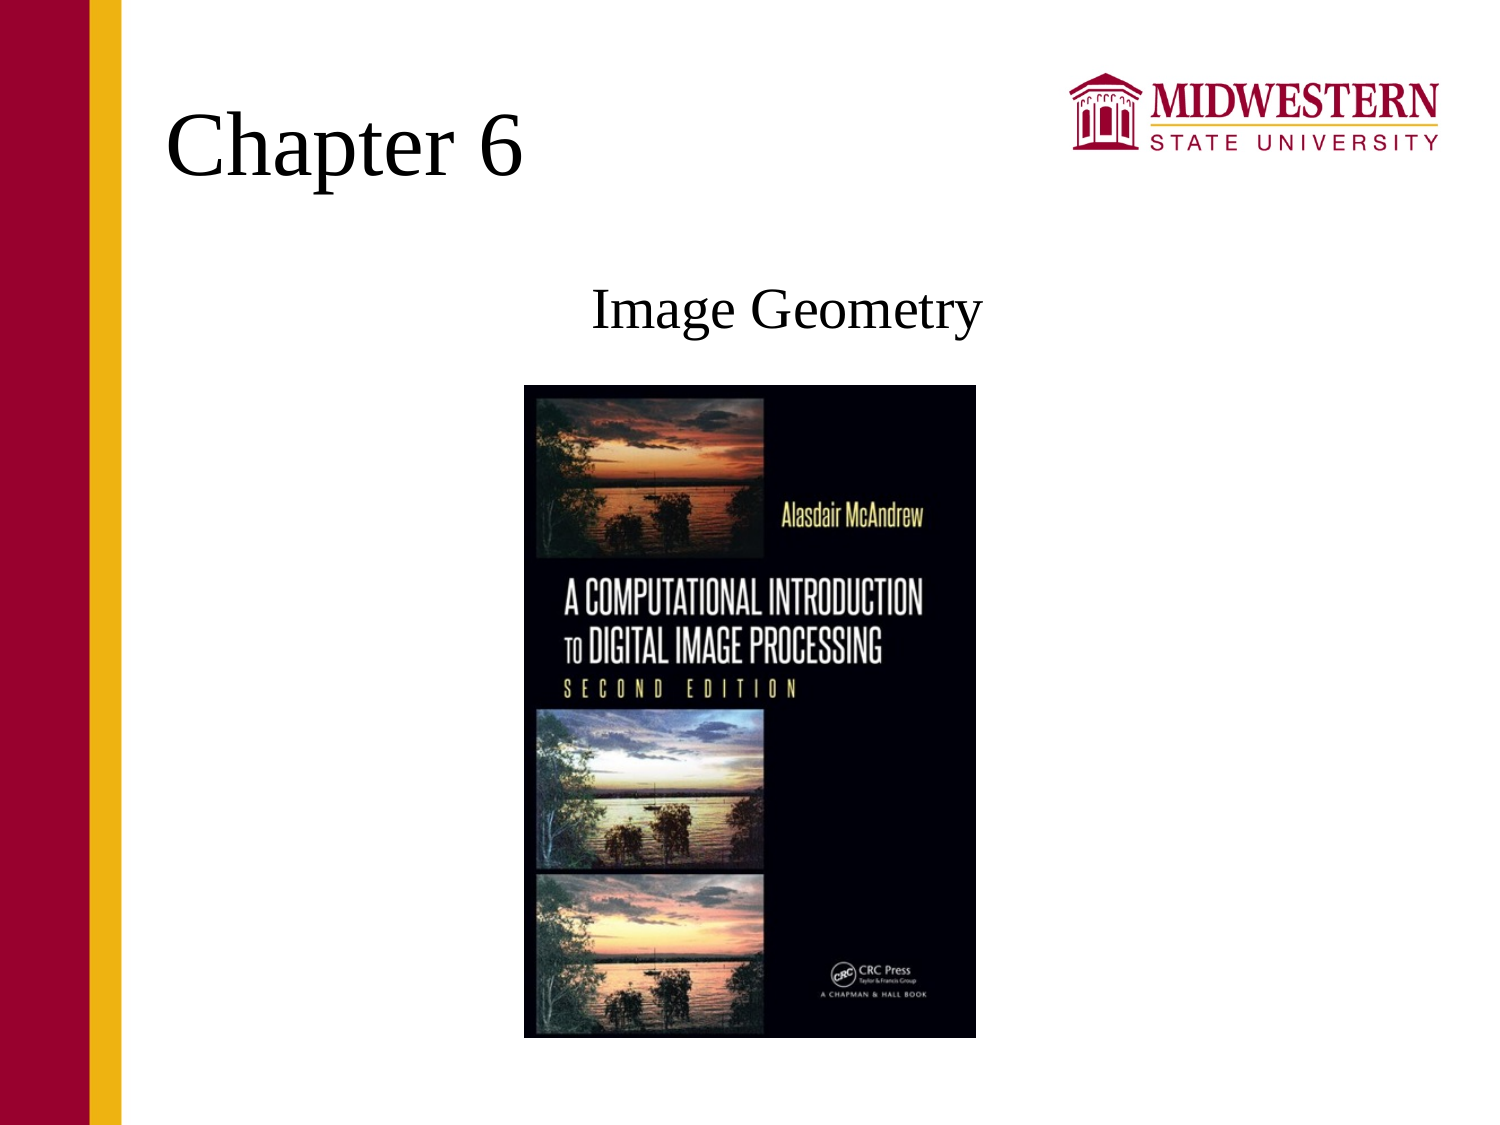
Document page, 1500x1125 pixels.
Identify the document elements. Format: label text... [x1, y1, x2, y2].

list Image Geometry [150, 262, 1425, 388]
title Chapter 6 [150, 45, 1425, 233]
picture [0, 0, 1500, 1125]
